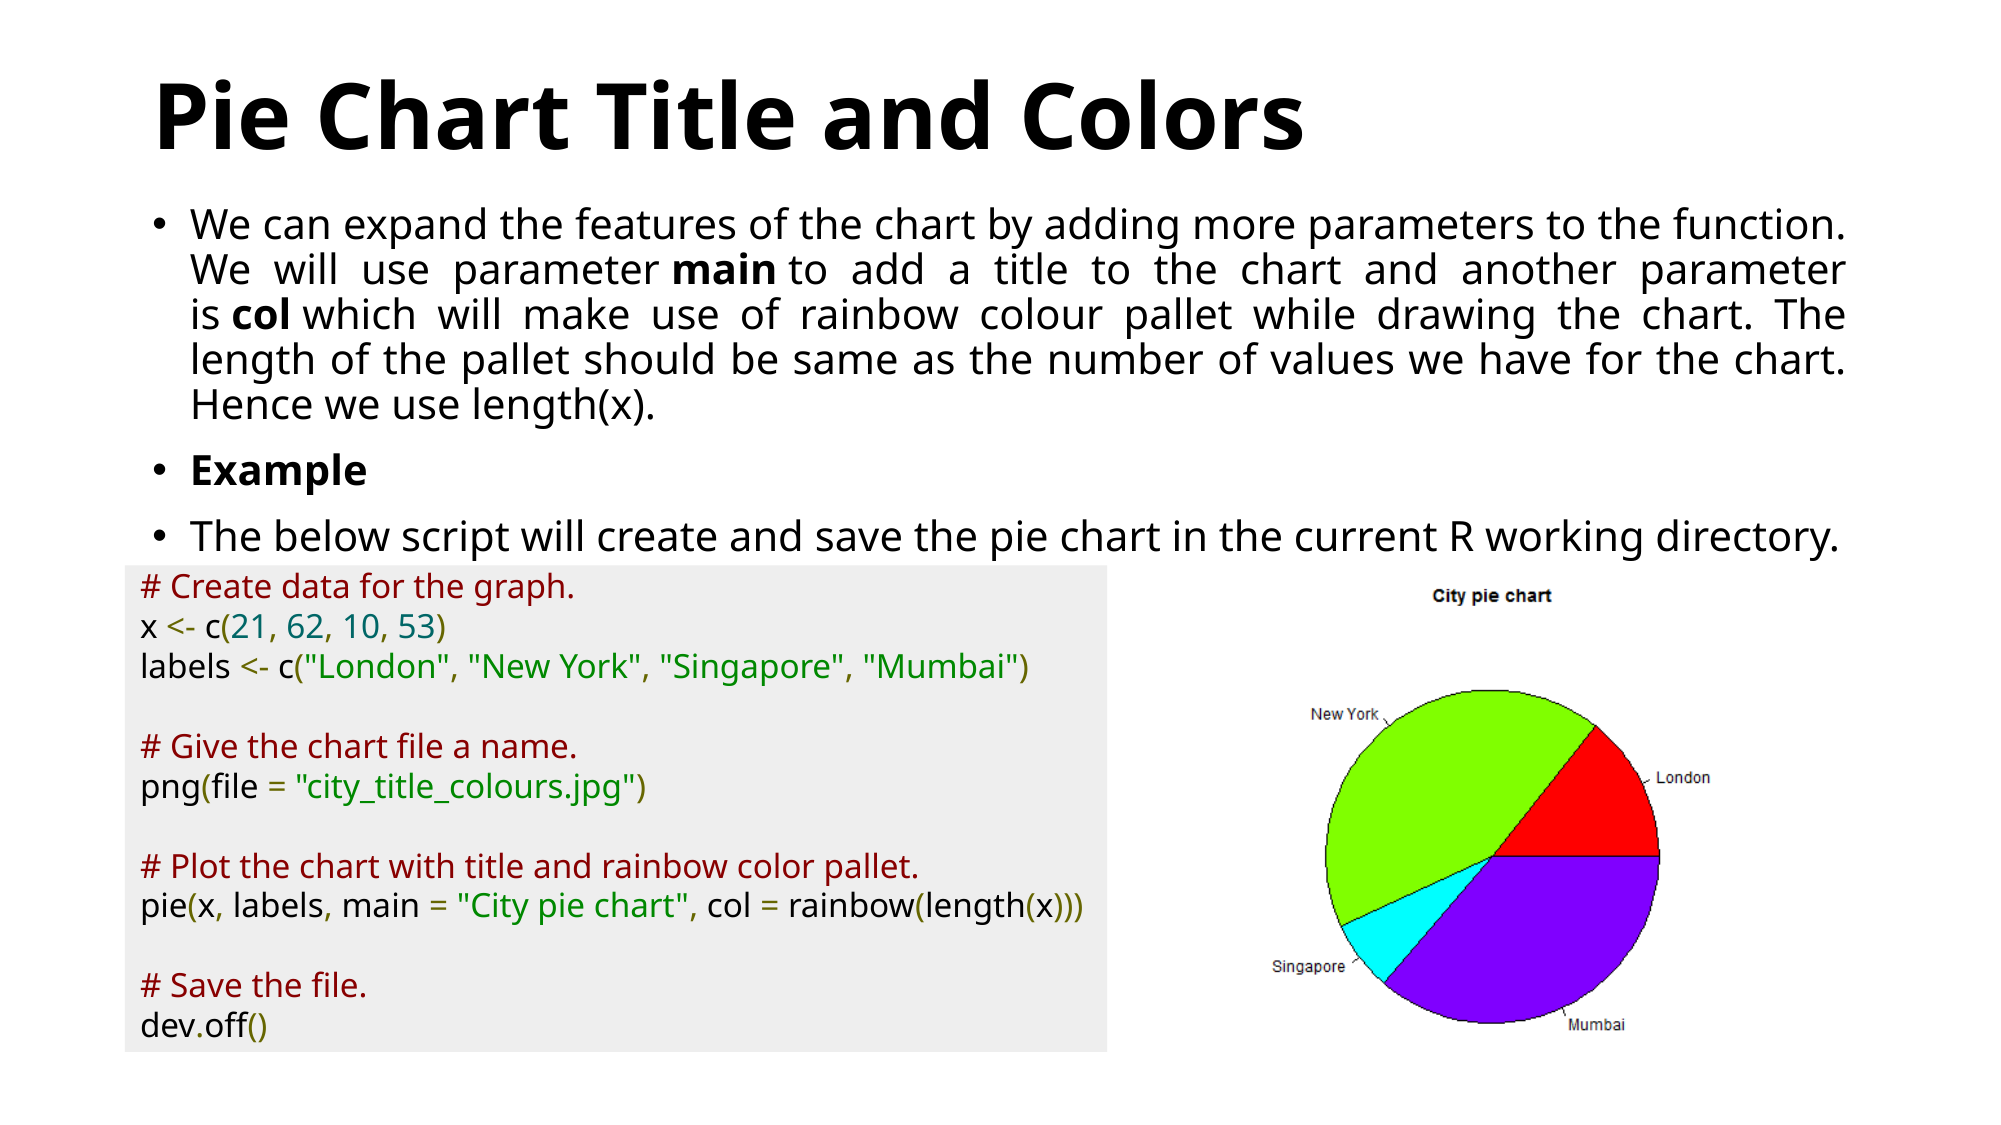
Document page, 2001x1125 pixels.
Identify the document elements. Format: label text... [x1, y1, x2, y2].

picture [1201, 562, 1822, 1055]
title Pie Chart Title and Colors [137, 59, 1863, 180]
list We can expand the features of the chart by adding more parameters to the function. We will use parameter main to add a title to the chart and another parameter is col which will make use of rainbow colour pallet while drawing the chart. The length of the pallet should be same as the number of values we have for the chart. Hence we use length(x). Example The below script will create and save the pie chart in the current R working directory. [137, 195, 1863, 1066]
text_box # Create data for the graph. x <- c(21, 62, 10, 53) labels <- c("London", "New York", "Singapore", "Mumbai") # Give the chart file a name. png(file = "city_title_colours.jpg") # Plot the chart with title and rainbow color pallet. pie(x, labels, main = "City pie chart", col = rainbow(length(x))) # Save the file. dev.off() [124, 565, 1108, 1052]
